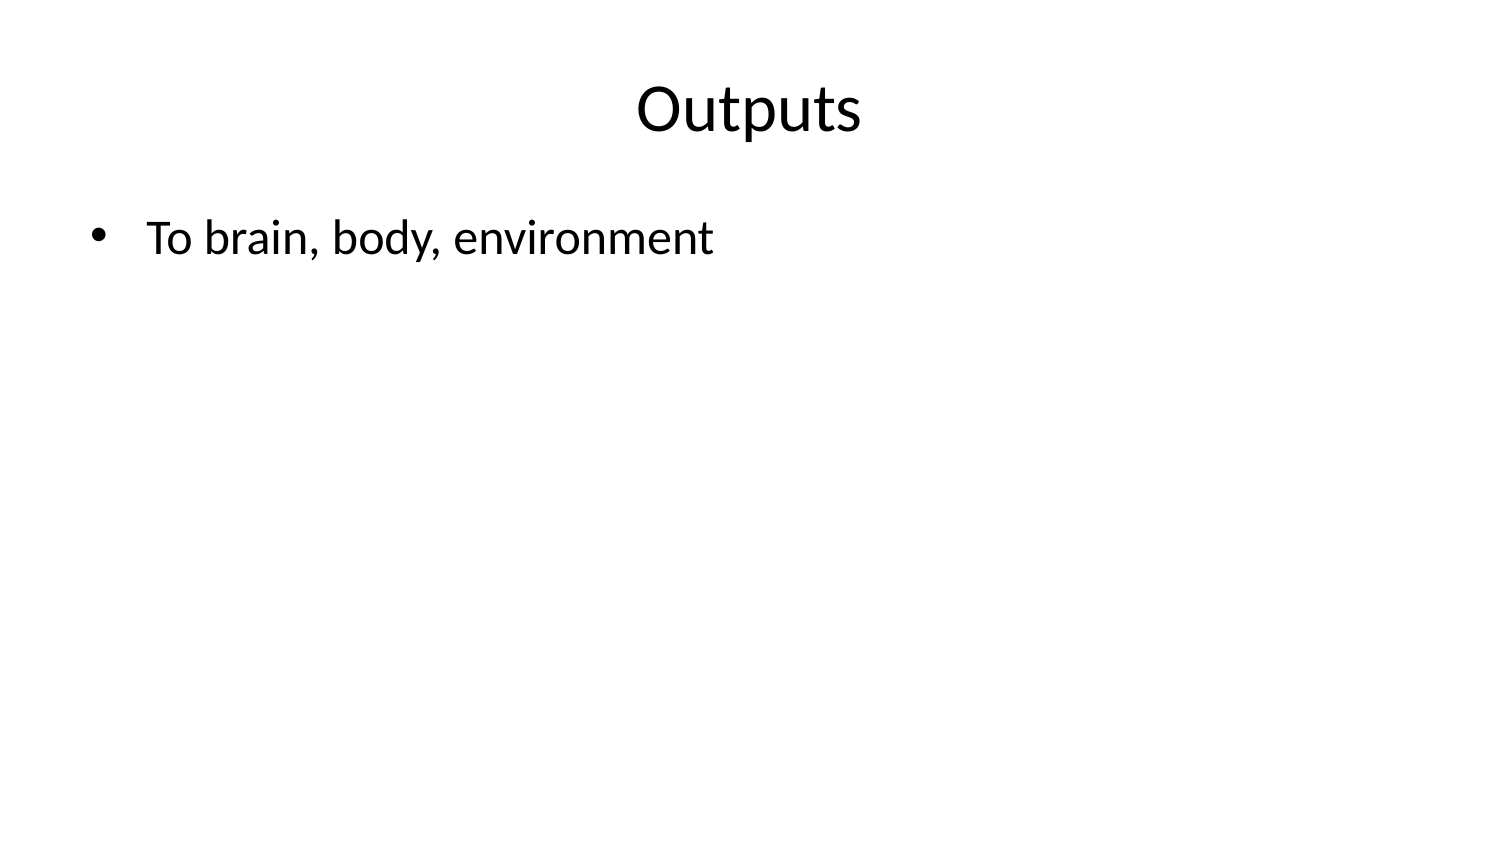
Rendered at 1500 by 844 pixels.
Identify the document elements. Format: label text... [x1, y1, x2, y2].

list To brain, body, environment [75, 196, 1425, 754]
title Outputs [75, 33, 1425, 175]
